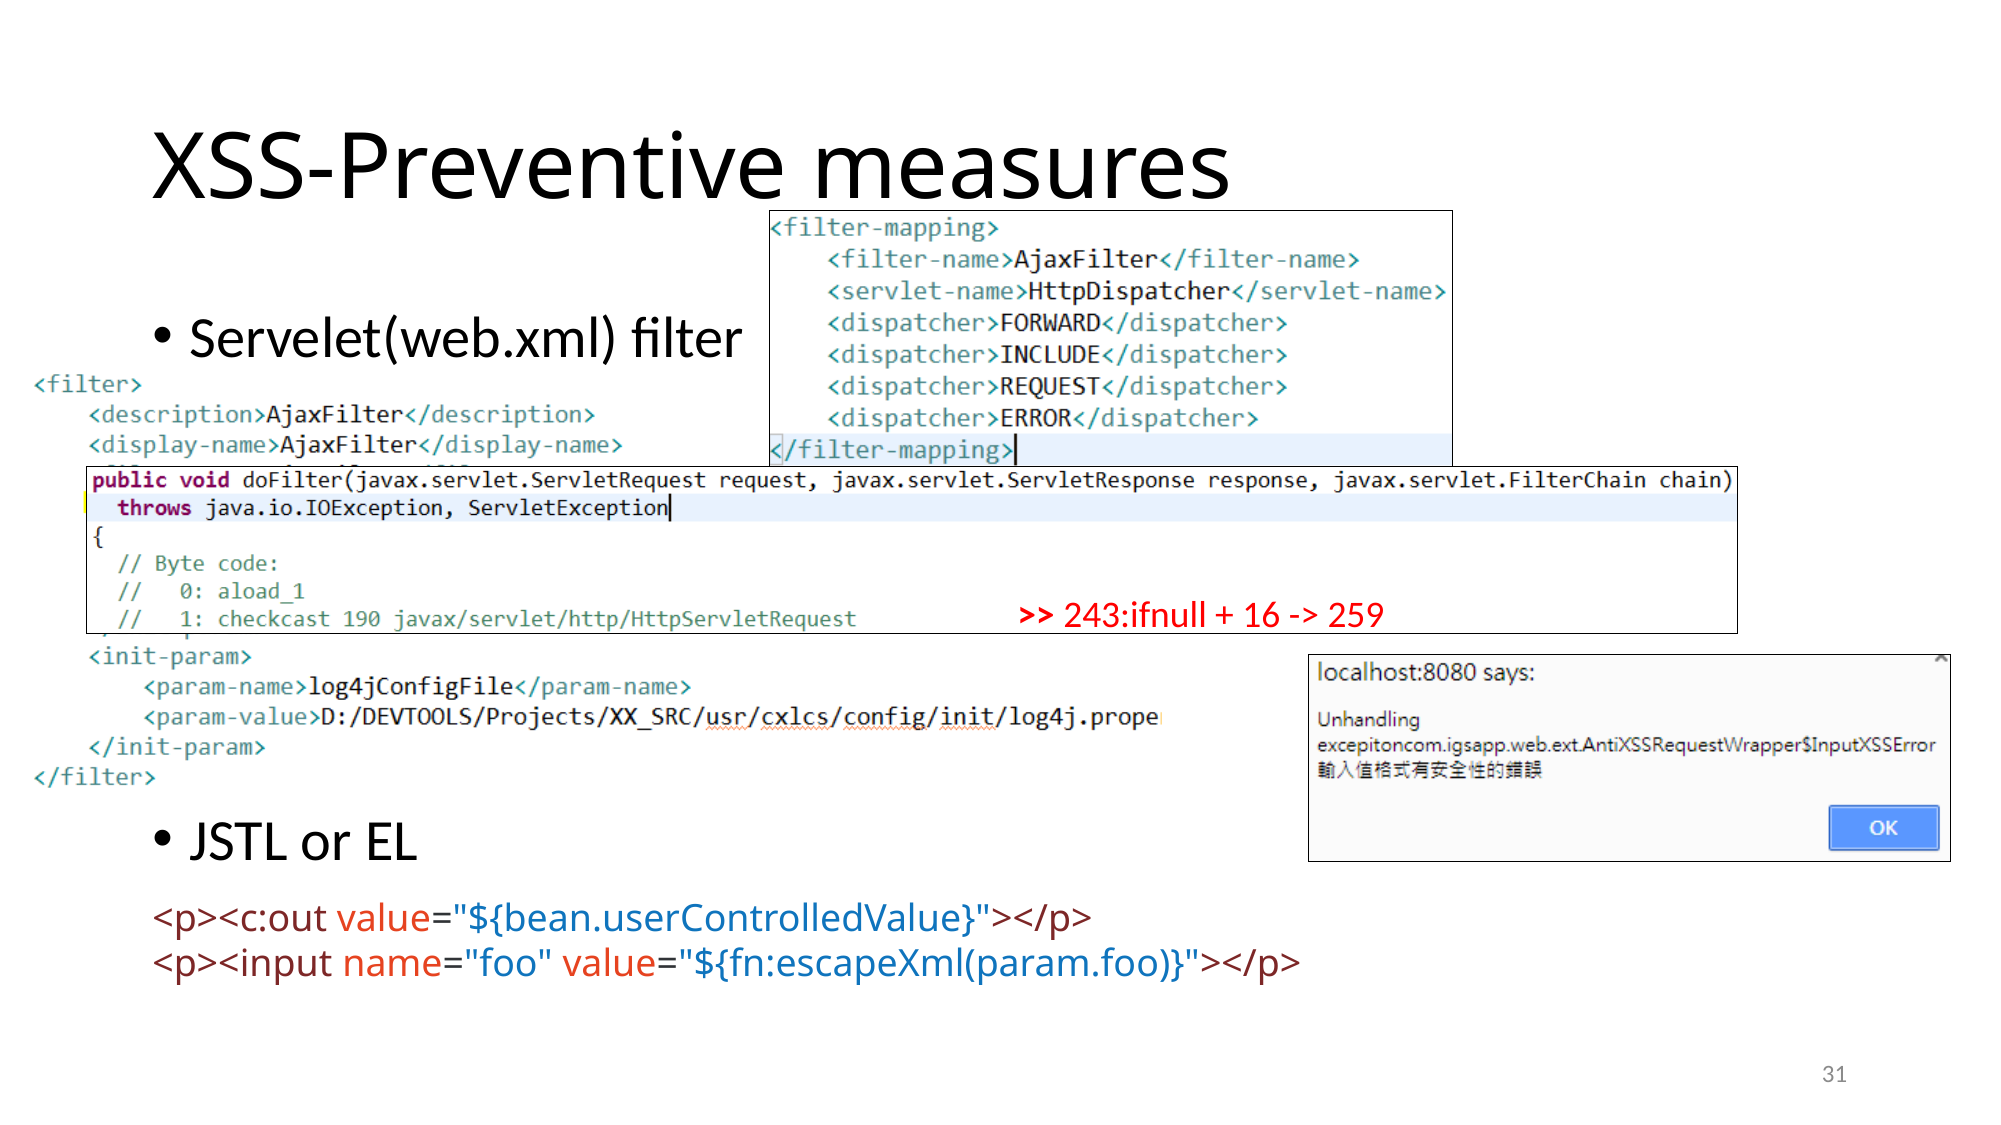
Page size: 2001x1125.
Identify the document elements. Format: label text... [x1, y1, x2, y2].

text_box >> 243:ifnull + 16 -> 259 [1162, 634, 1400, 643]
slide_number 31 [1412, 1042, 1863, 1103]
text_box <p><c:out value="${bean.userControlledValue}"></p> <p><input name="foo" value="${fn:escapeXml(param.foo)}"></p> [137, 886, 1501, 992]
title XSS-Preventive measures [137, 59, 1863, 278]
picture [1308, 654, 1951, 862]
list Servelet(web.xml) filter JSTL or EL [137, 299, 1863, 1014]
picture [22, 210, 1738, 792]
